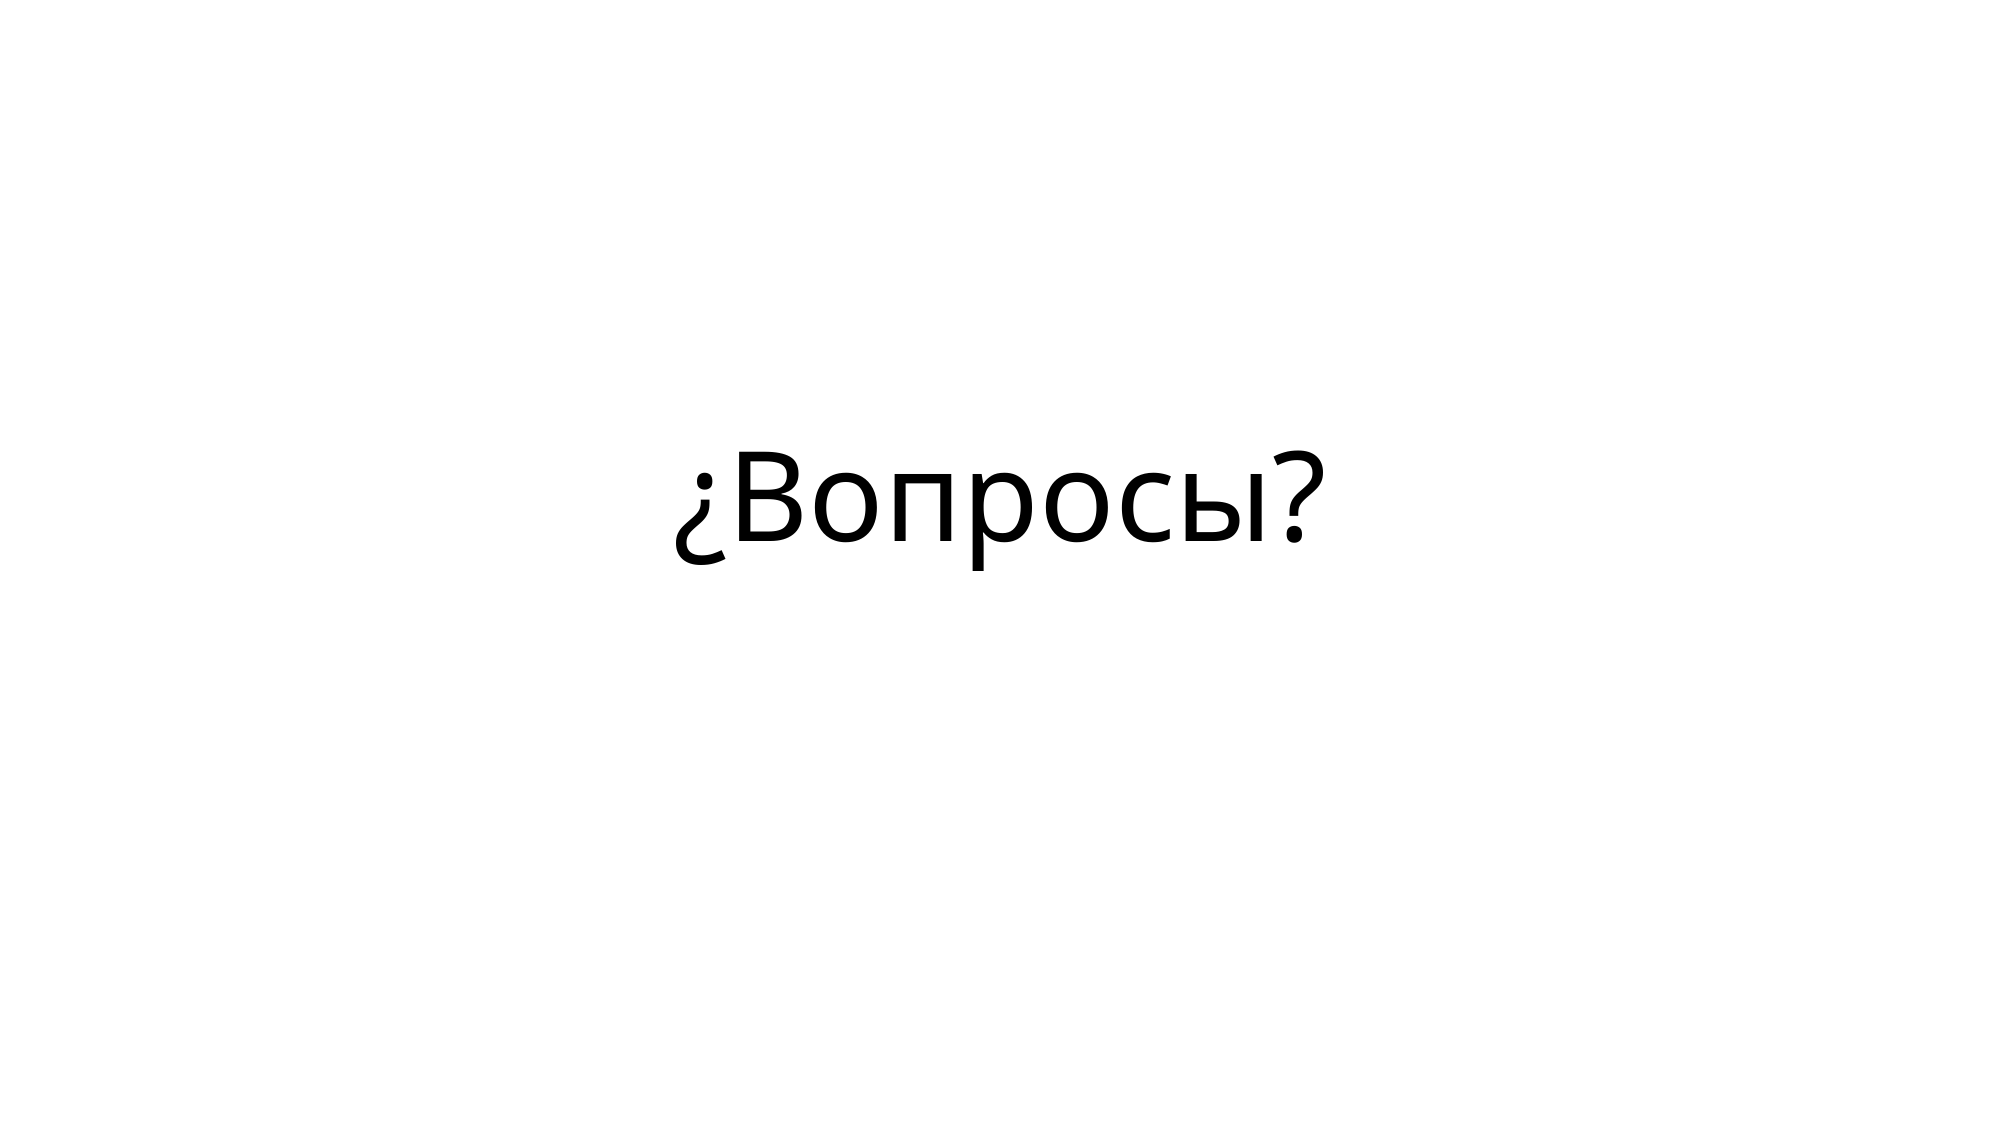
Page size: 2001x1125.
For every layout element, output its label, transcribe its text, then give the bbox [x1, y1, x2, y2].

title ¿Вопросы? [249, 184, 1750, 576]
